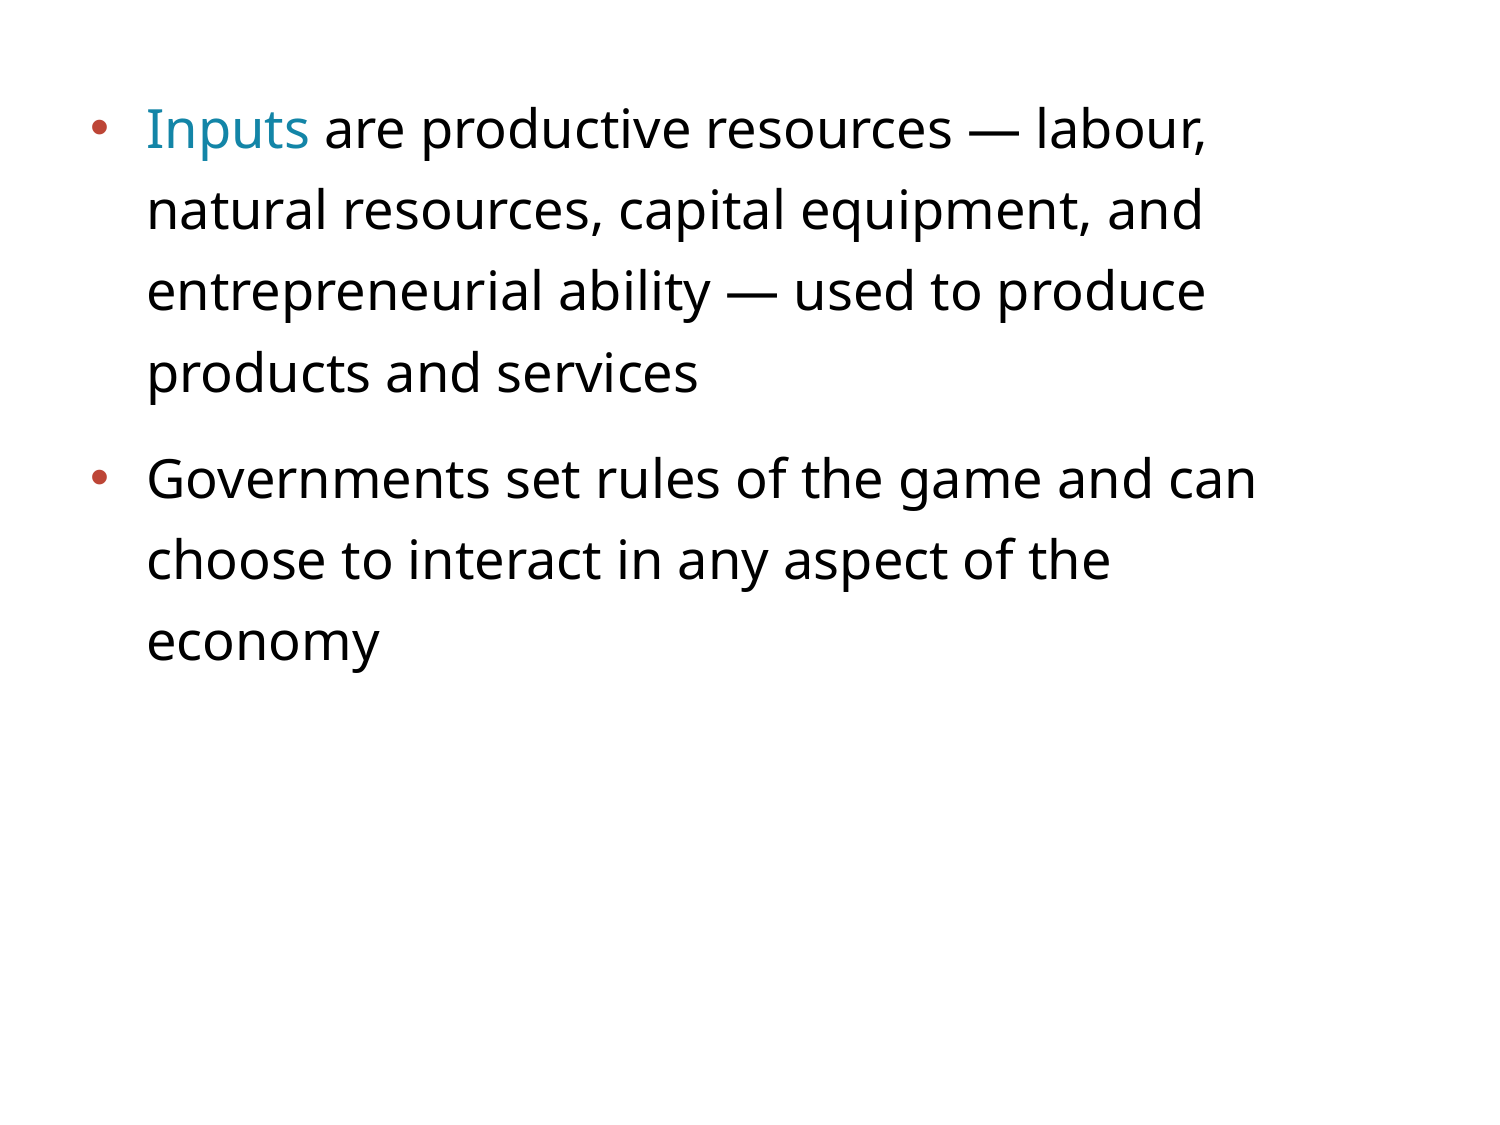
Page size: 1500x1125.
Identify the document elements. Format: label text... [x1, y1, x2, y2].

list Inputs are productive resources — labour, natural resources, capital equipment, and entrepreneurial ability — used to produce products and services Governments set rules of the game and can choose to interact in any aspect of the economy [75, 70, 1325, 998]
